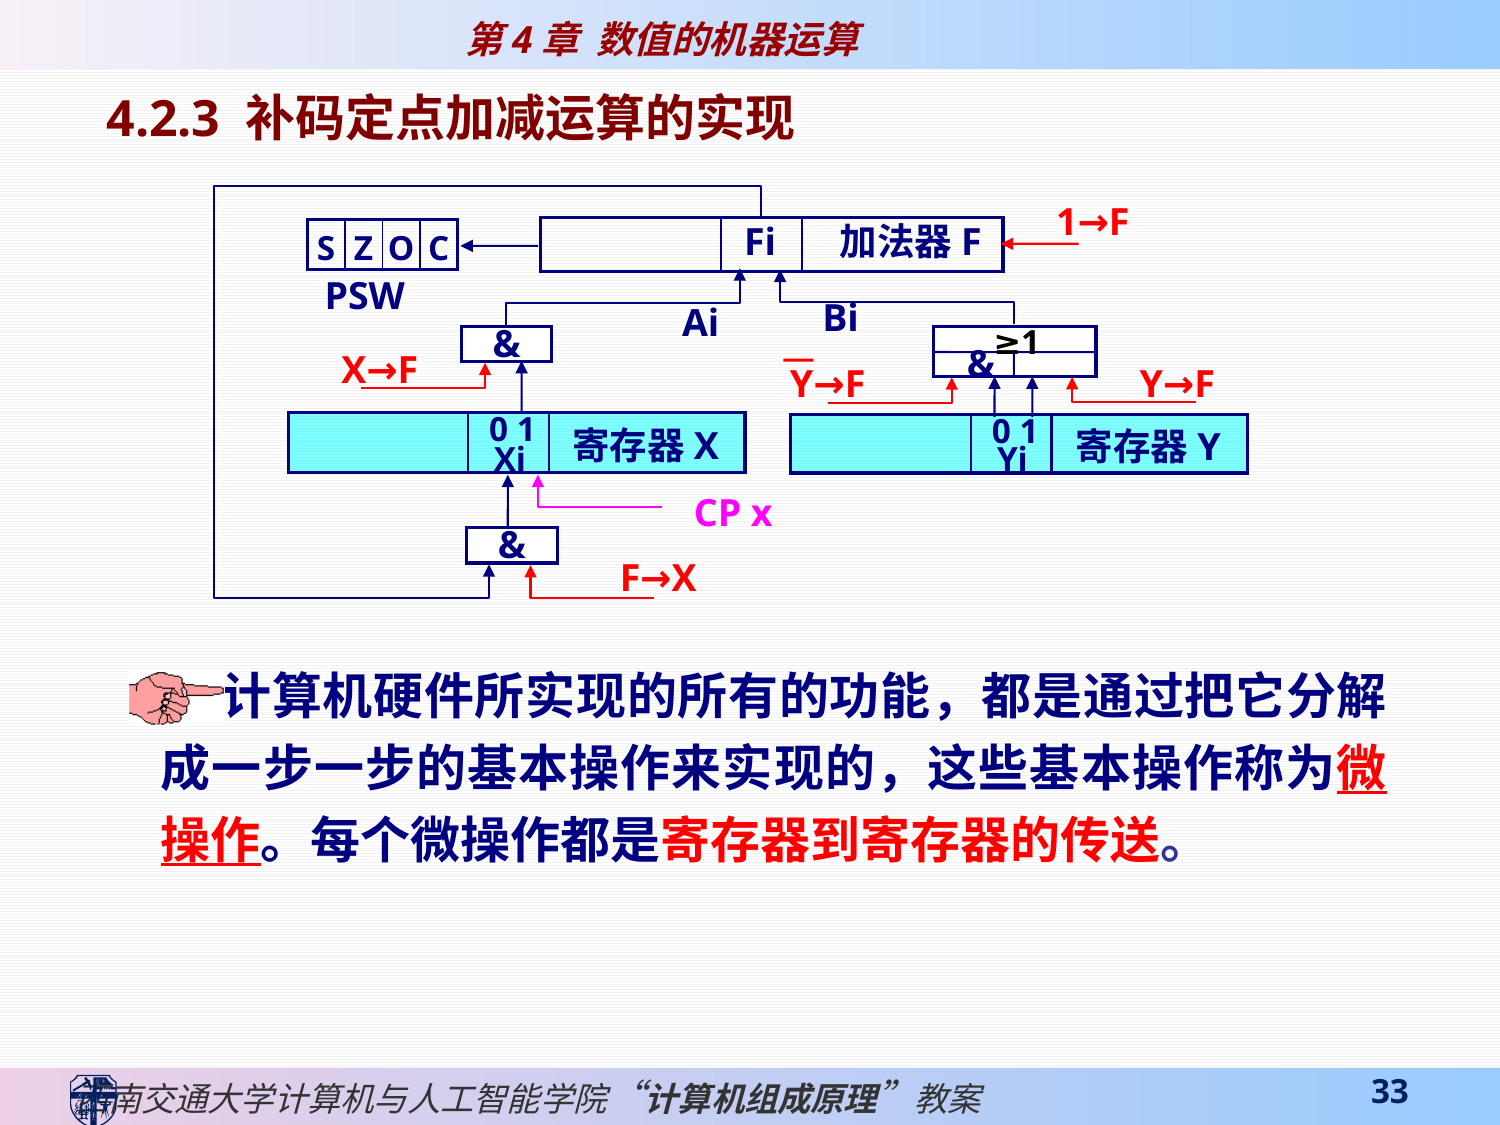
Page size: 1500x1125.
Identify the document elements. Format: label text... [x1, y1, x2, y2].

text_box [127, 670, 225, 727]
text_box 4.2.3 补码定点加减运算的实现 [91, 78, 1500, 146]
text_box 计算机硬件所实现的所有的功能，都是通过把它分解成一步一步的基本操作来实现的，这些基本操作称为微操作。每个微操作都是寄存器到寄存器的传送。 [146, 645, 1402, 869]
text_box 4.9.2 ALU举例 [1226, 0, 1230, 69]
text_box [213, 185, 1265, 598]
